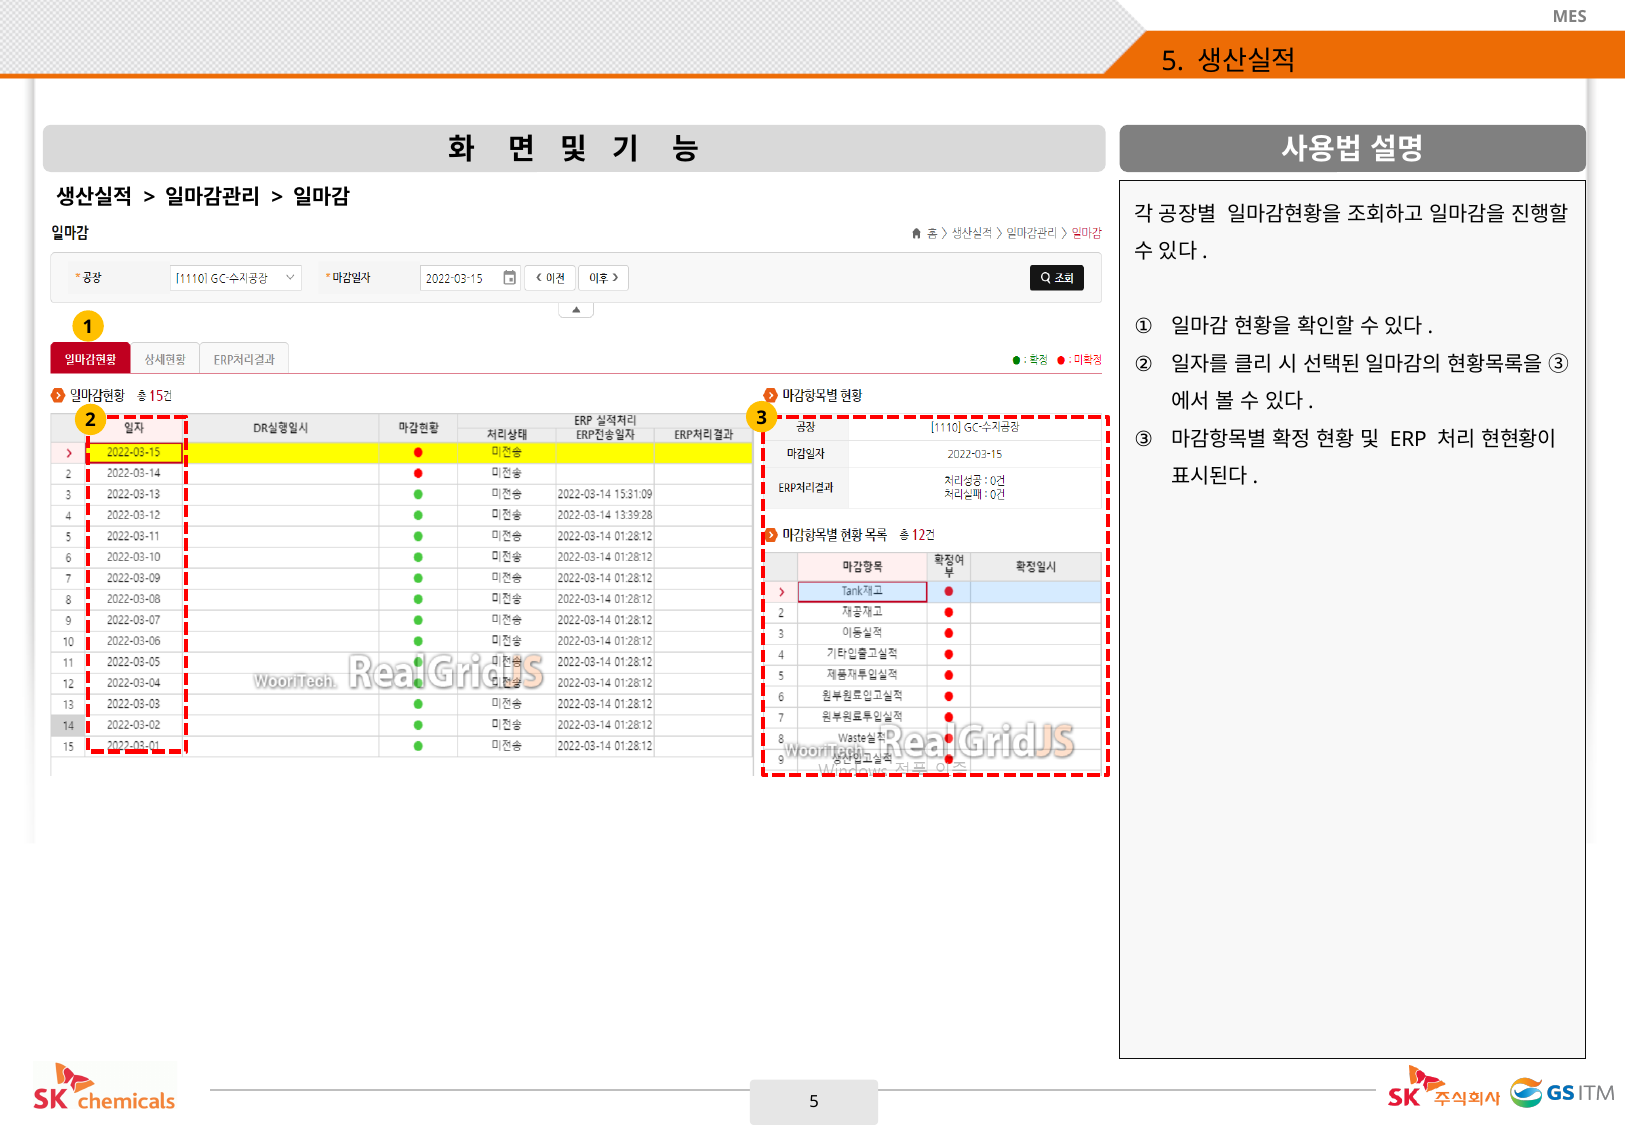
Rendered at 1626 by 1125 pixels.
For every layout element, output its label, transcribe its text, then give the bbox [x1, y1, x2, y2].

picture [0, 0, 1625, 1125]
title 5. 생산실적 [1146, 28, 1625, 92]
text_box 생산실적 > 일마감관리 > 일마감 [42, 176, 366, 215]
text_box 각 공장별 일마감현황을 조회하고 일마감을 진행할 수 있다. 일마감 현황을 확인할 수 있다. 일자를 클리 시 선택된 일마감의 현황목록을 ③에서 볼 수 있다. 마감항목별 확정 현황 및 ERP 처리 현현황이 표시된다. [1119, 180, 1586, 1059]
